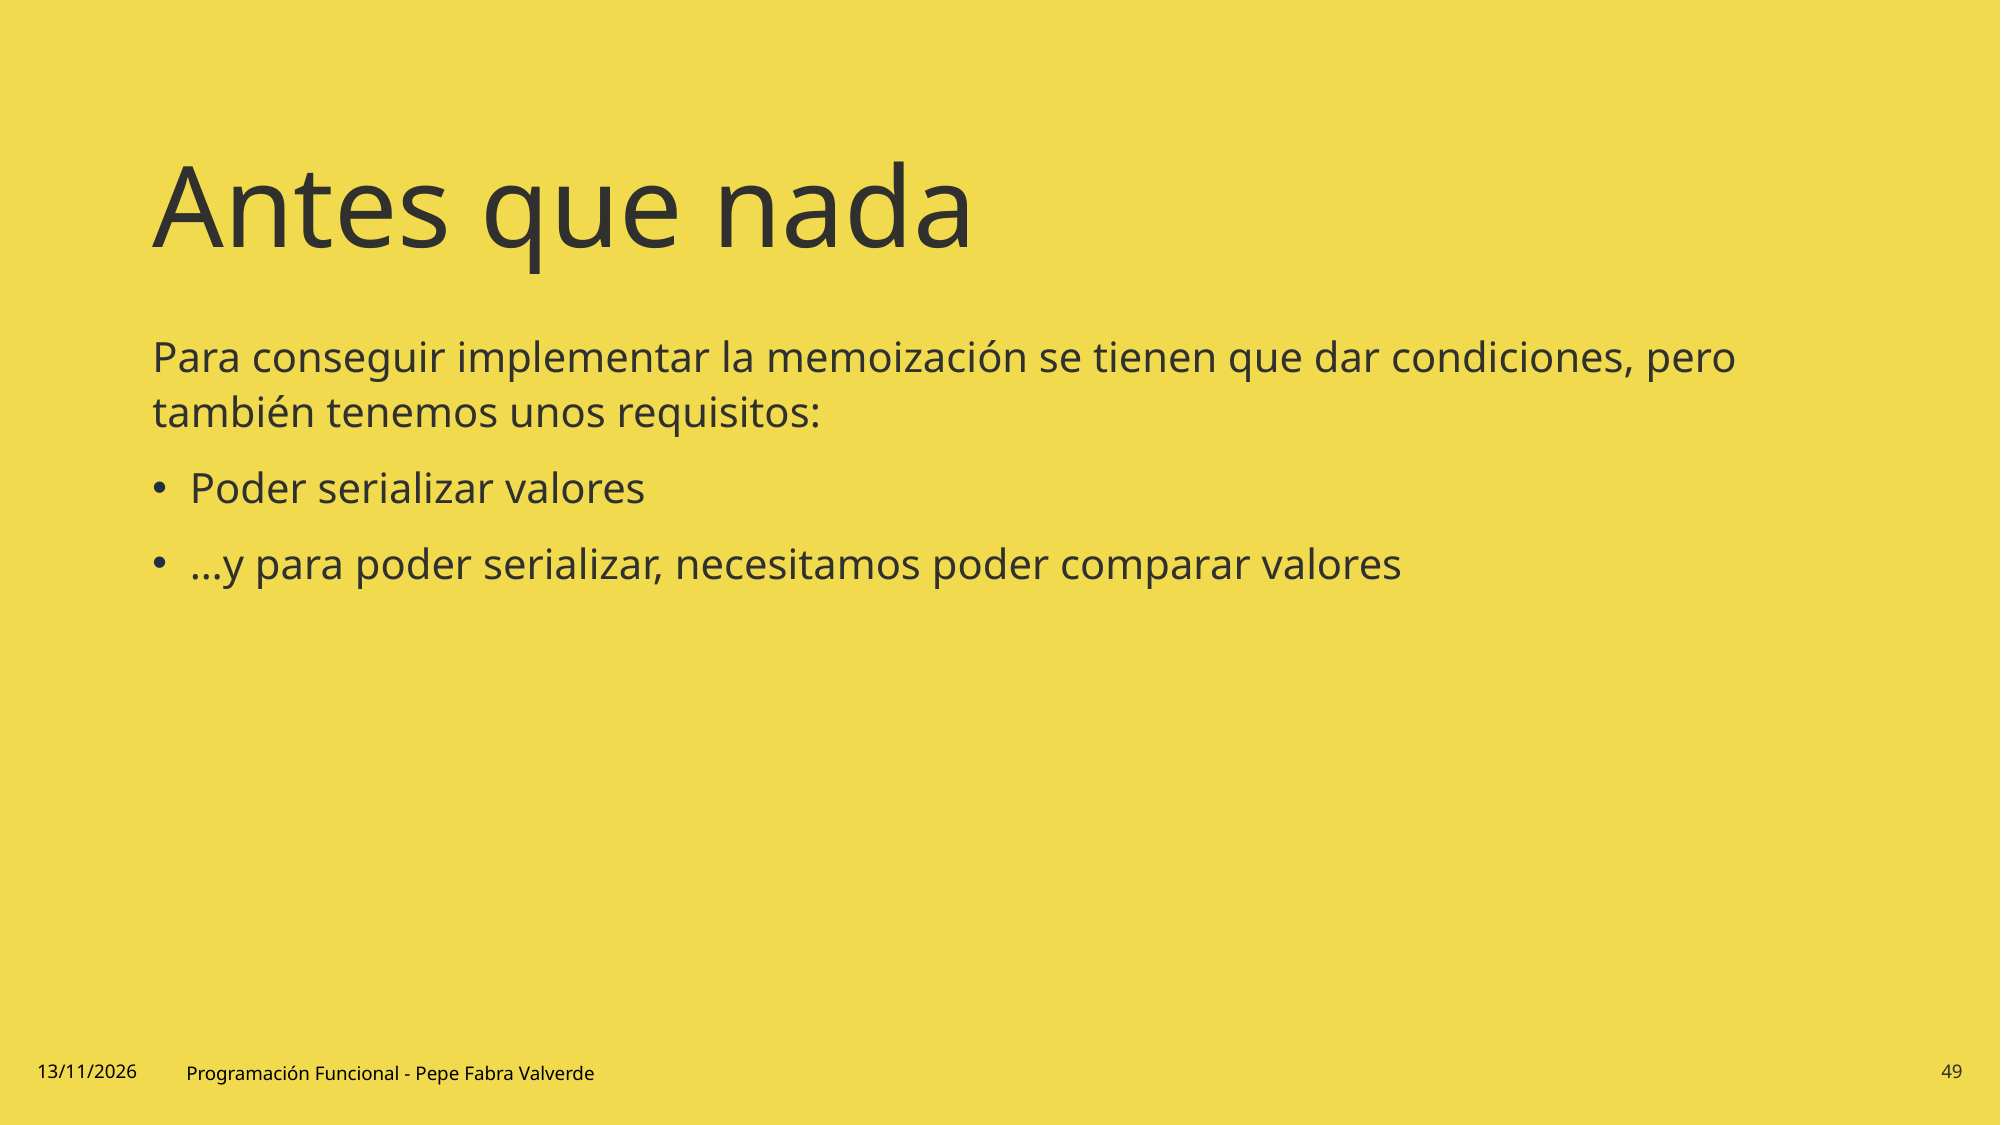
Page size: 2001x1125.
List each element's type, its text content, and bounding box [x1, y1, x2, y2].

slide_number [22, 1042, 166, 1103]
title Antes que nada [137, 59, 1863, 278]
slide_number 49 [1527, 1042, 1978, 1103]
list Para conseguir implementar la memoización se tienen que dar condiciones, pero también tenemos unos requisitos: Poder serializar valores …y para poder serializar, necesitamos poder comparar valores [137, 318, 1863, 1014]
footer Programación Funcional - Pepe Fabra Valverde [171, 1042, 847, 1103]
